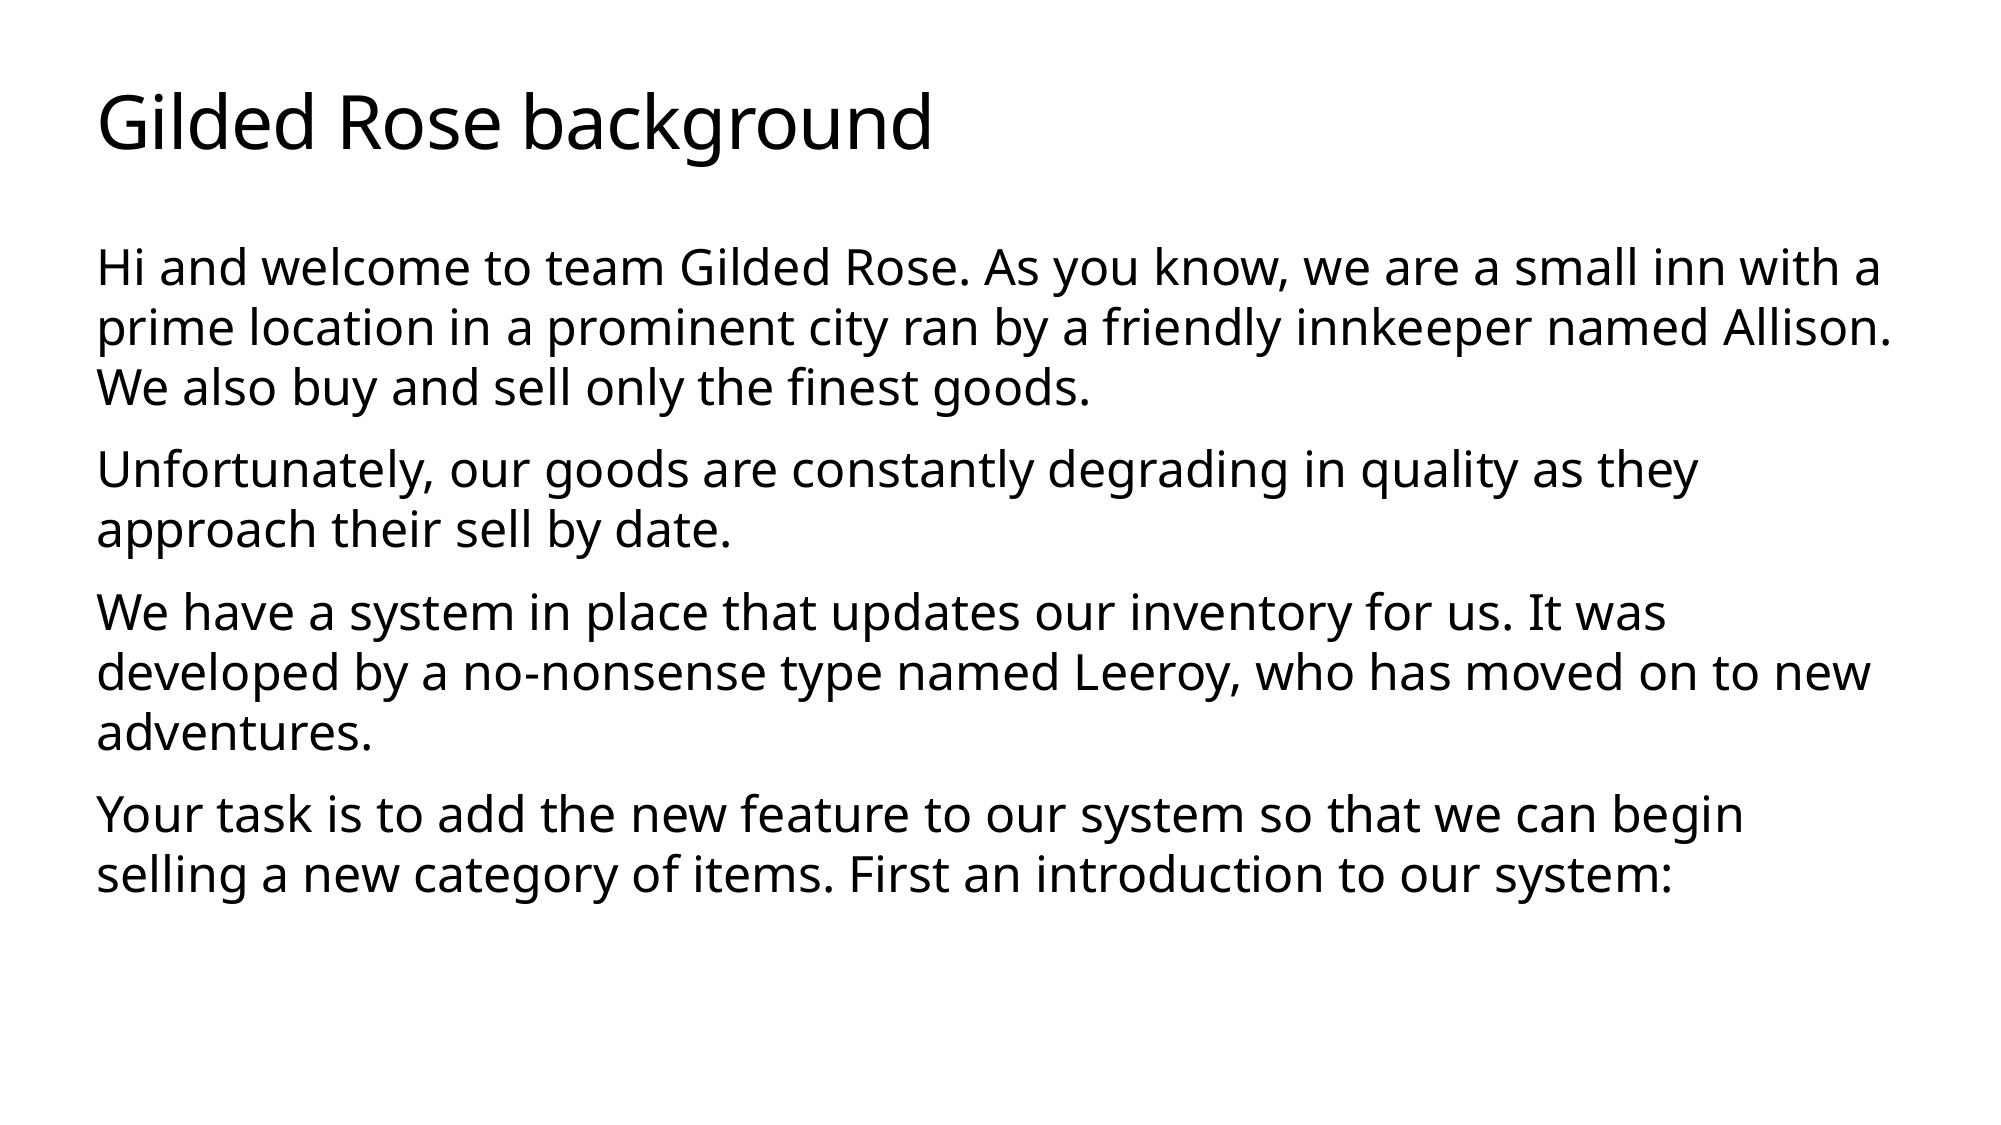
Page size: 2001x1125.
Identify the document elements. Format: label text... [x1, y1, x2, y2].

list Hi and welcome to team Gilded Rose. As you know, we are a small inn with a prime location in a prominent city ran by a friendly innkeeper named Allison. We also buy and sell only the finest goods. Unfortunately, our goods are constantly degrading in quality as they approach their sell by date. We have a system in place that updates our inventory for us. It was developed by a no-nonsense type named Leeroy, who has moved on to new adventures. Your task is to add the new feature to our system so that we can begin selling a new category of items. First an introduction to our system: [96, 235, 1904, 614]
title Gilded Rose background [96, 75, 1904, 166]
